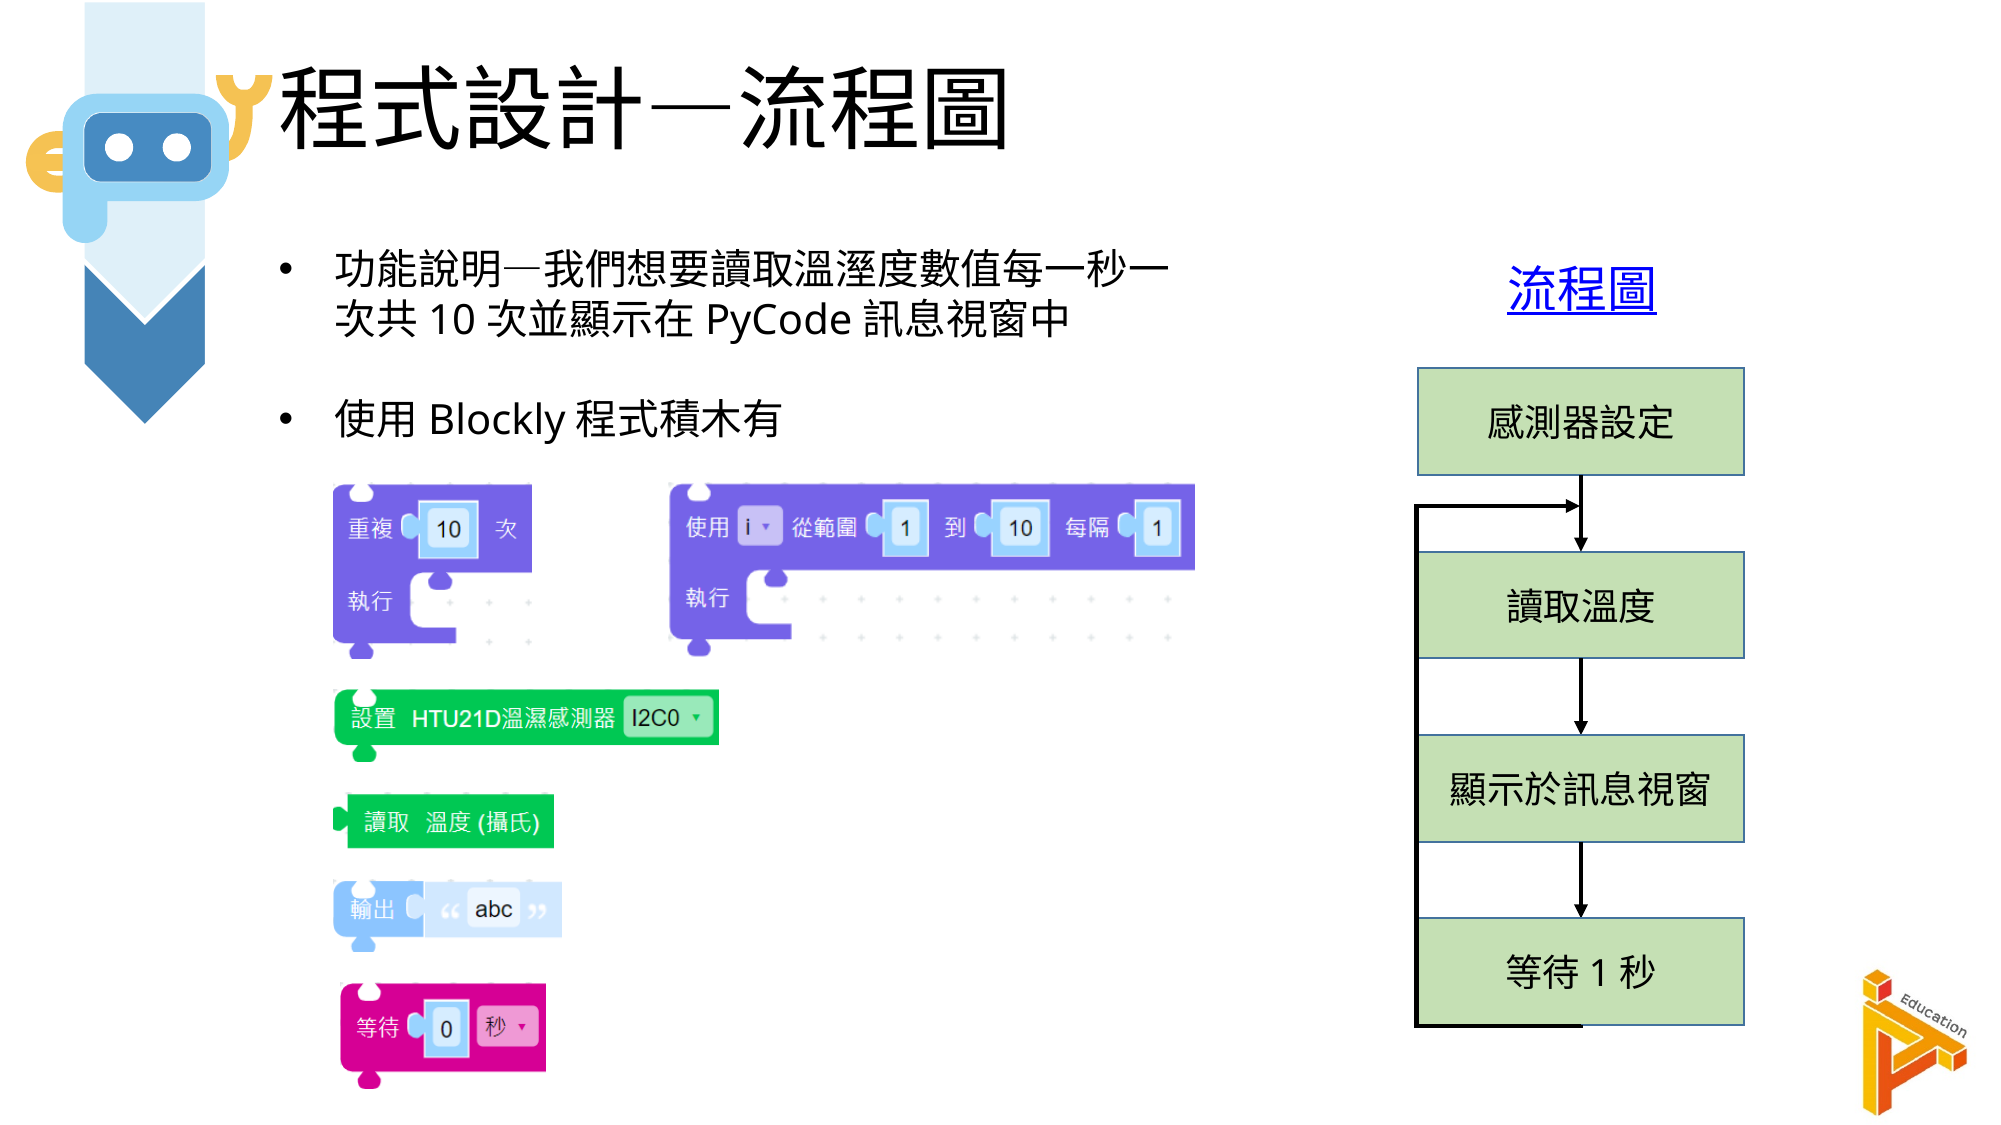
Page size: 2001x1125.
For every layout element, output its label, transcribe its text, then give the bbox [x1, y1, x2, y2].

picture [668, 482, 1195, 659]
text_box 功能說明—我們想要讀取溫溼度數值每一秒一次共10次並顯示在PyCode訊息視窗中 使用Blockly程式積木有 [263, 235, 1215, 451]
text_box 顯示於訊息視窗 [1419, 768, 1745, 843]
text_box 感測器設定 [1417, 367, 1745, 476]
text_box 讀取溫度 [1419, 551, 1745, 659]
picture [333, 689, 719, 762]
picture [333, 879, 562, 952]
picture [340, 982, 546, 1089]
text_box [1320, 764, 1842, 768]
text_box 等待1秒 [1419, 917, 1745, 1026]
text_box 顯示於訊息視窗 [1419, 734, 1745, 764]
picture [333, 792, 554, 849]
title 程式設計—流程圖 [263, 0, 1863, 227]
picture [1833, 959, 1999, 1125]
picture [333, 482, 532, 659]
text_box 流程圖 [1427, 250, 1737, 326]
